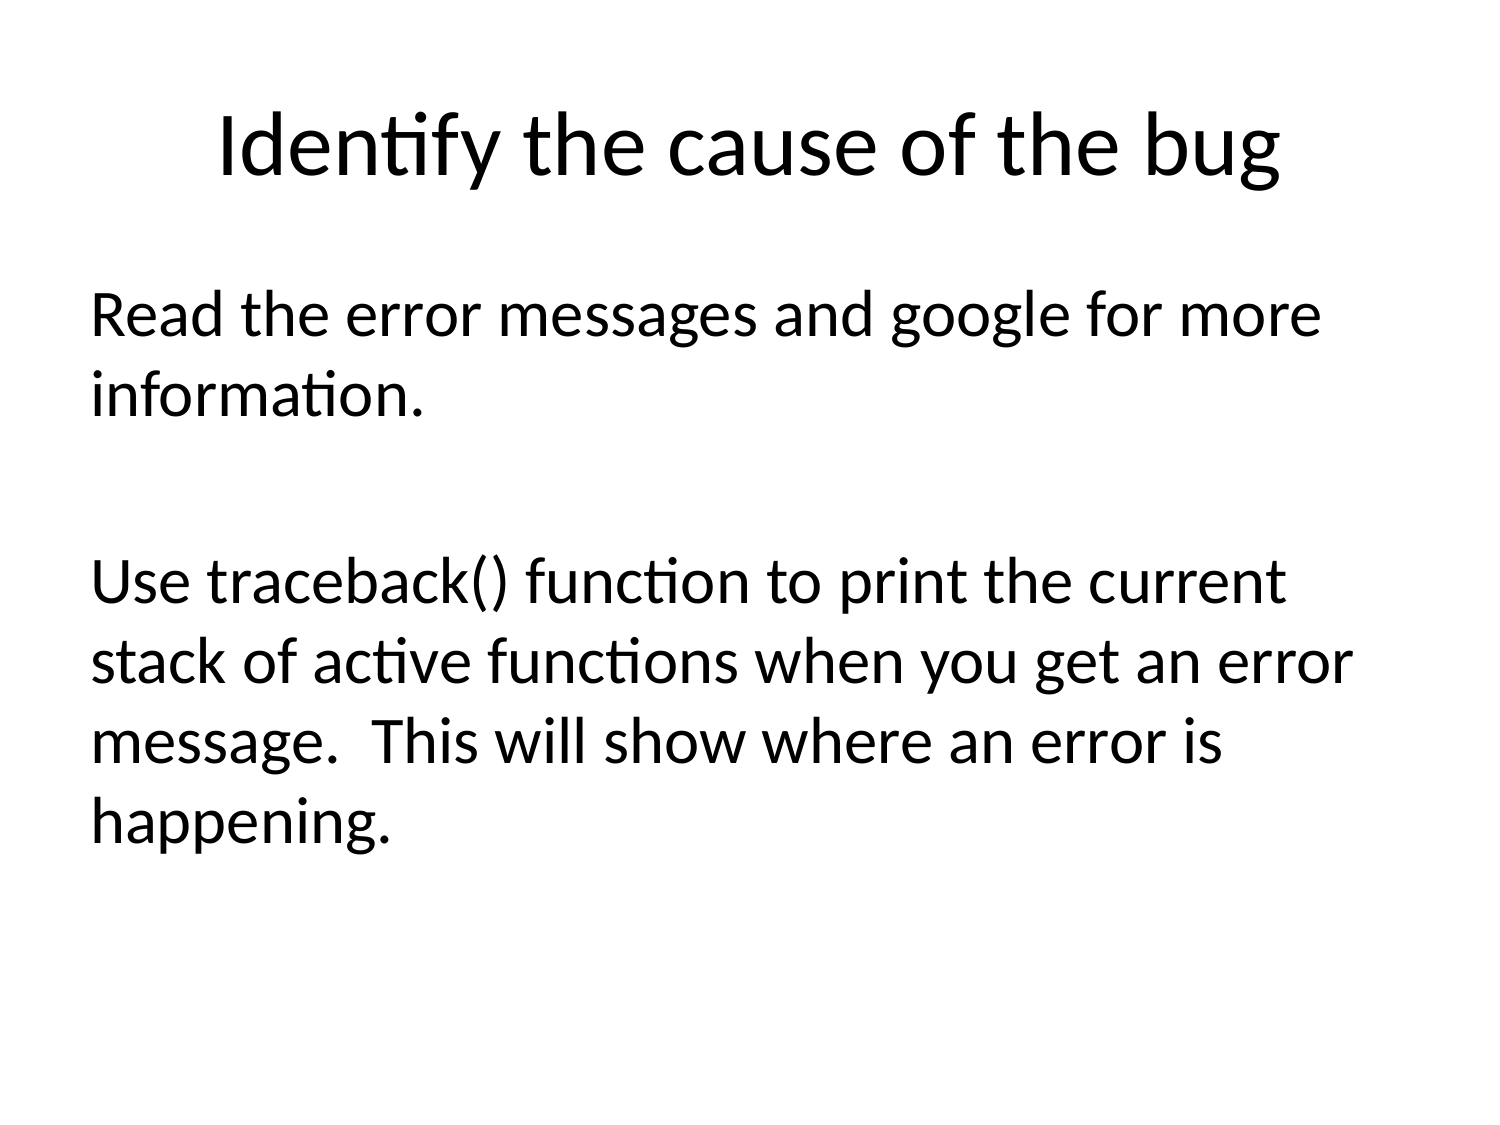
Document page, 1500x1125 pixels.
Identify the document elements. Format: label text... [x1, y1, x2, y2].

title Identify the cause of the bug [75, 45, 1425, 233]
list Read the error messages and google for more information. Use traceback() function to print the current stack of active functions when you get an error message. This will show where an error is happening. [75, 262, 1425, 1005]
